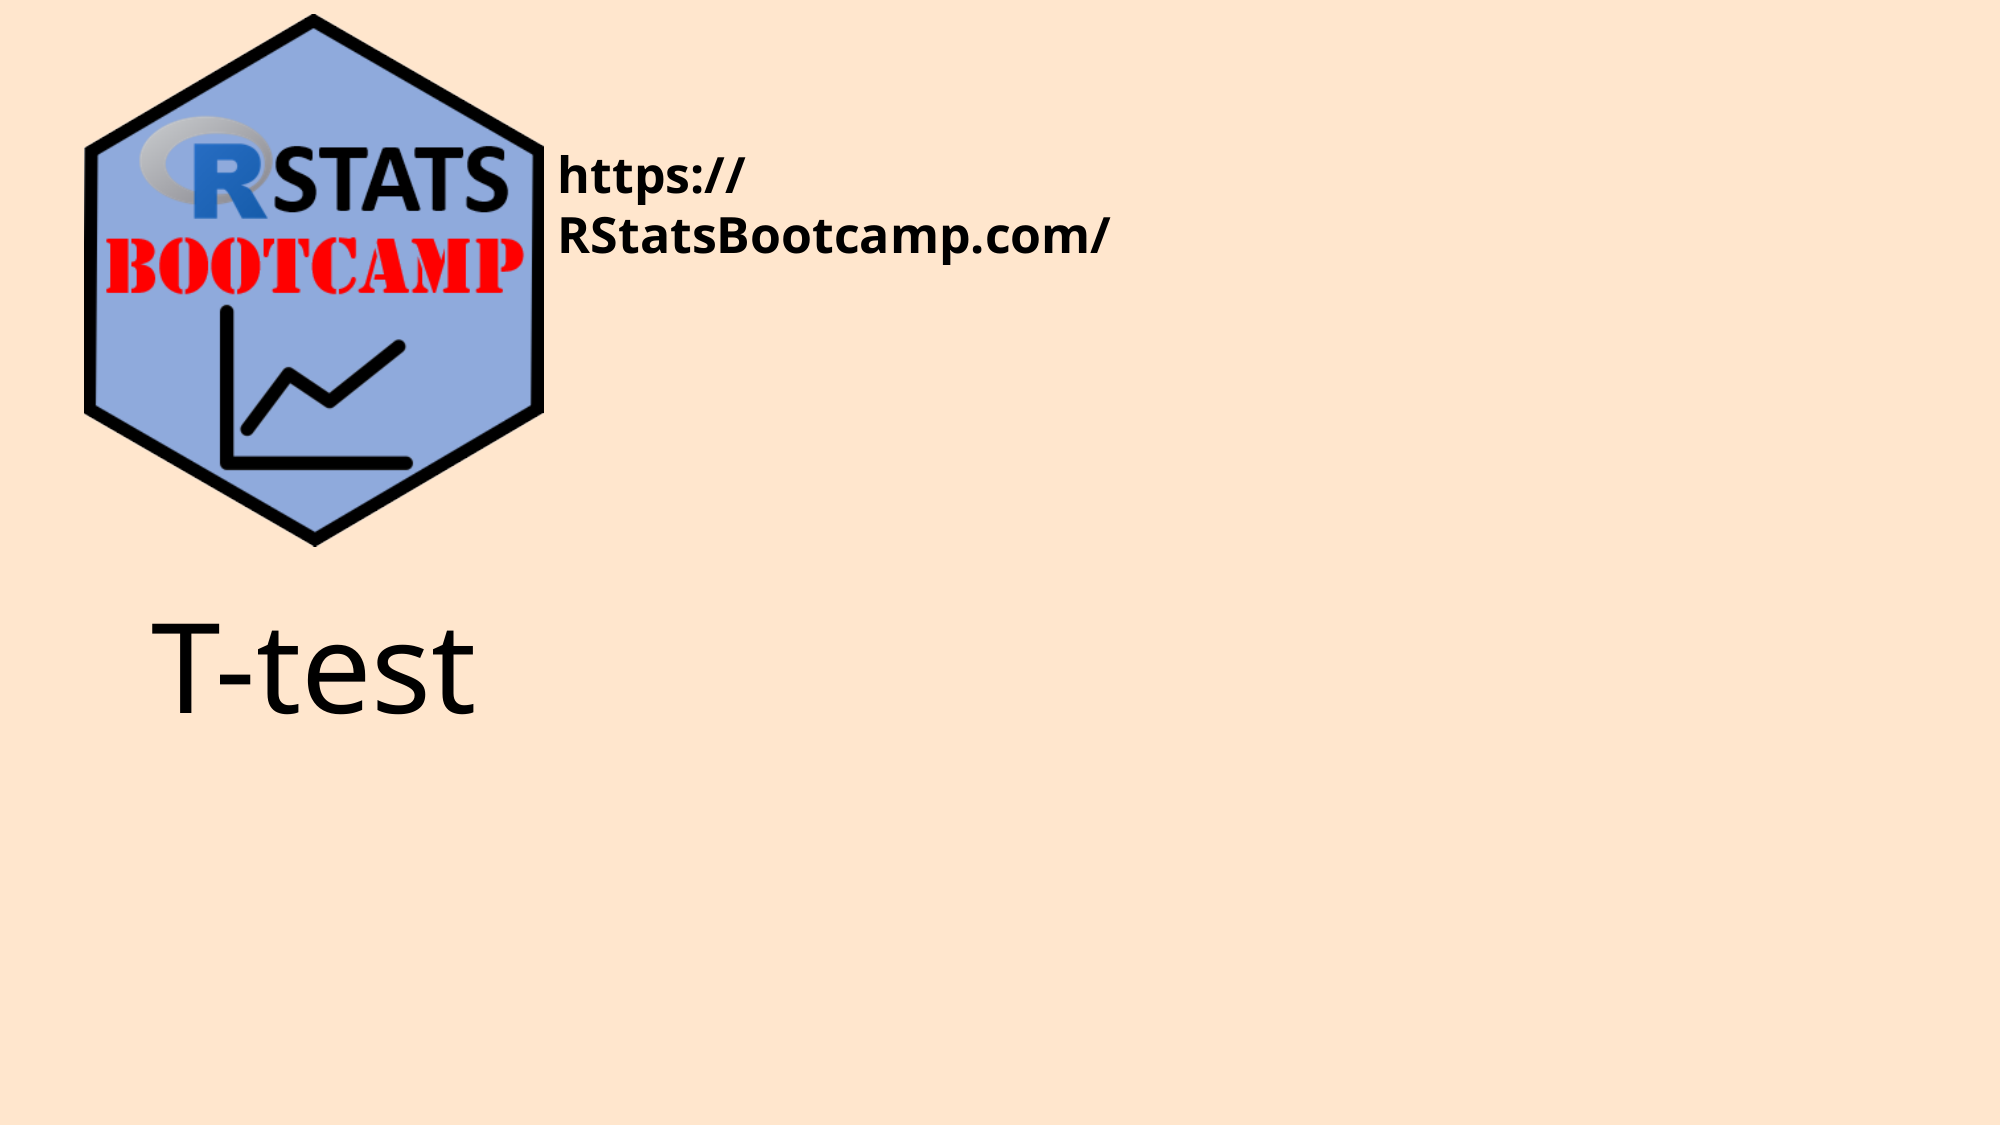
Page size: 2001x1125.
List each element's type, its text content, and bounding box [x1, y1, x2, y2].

title T-test [136, 280, 1862, 749]
picture [83, 14, 544, 547]
text_box https://RStatsBootcamp.com/ [544, 136, 1277, 272]
